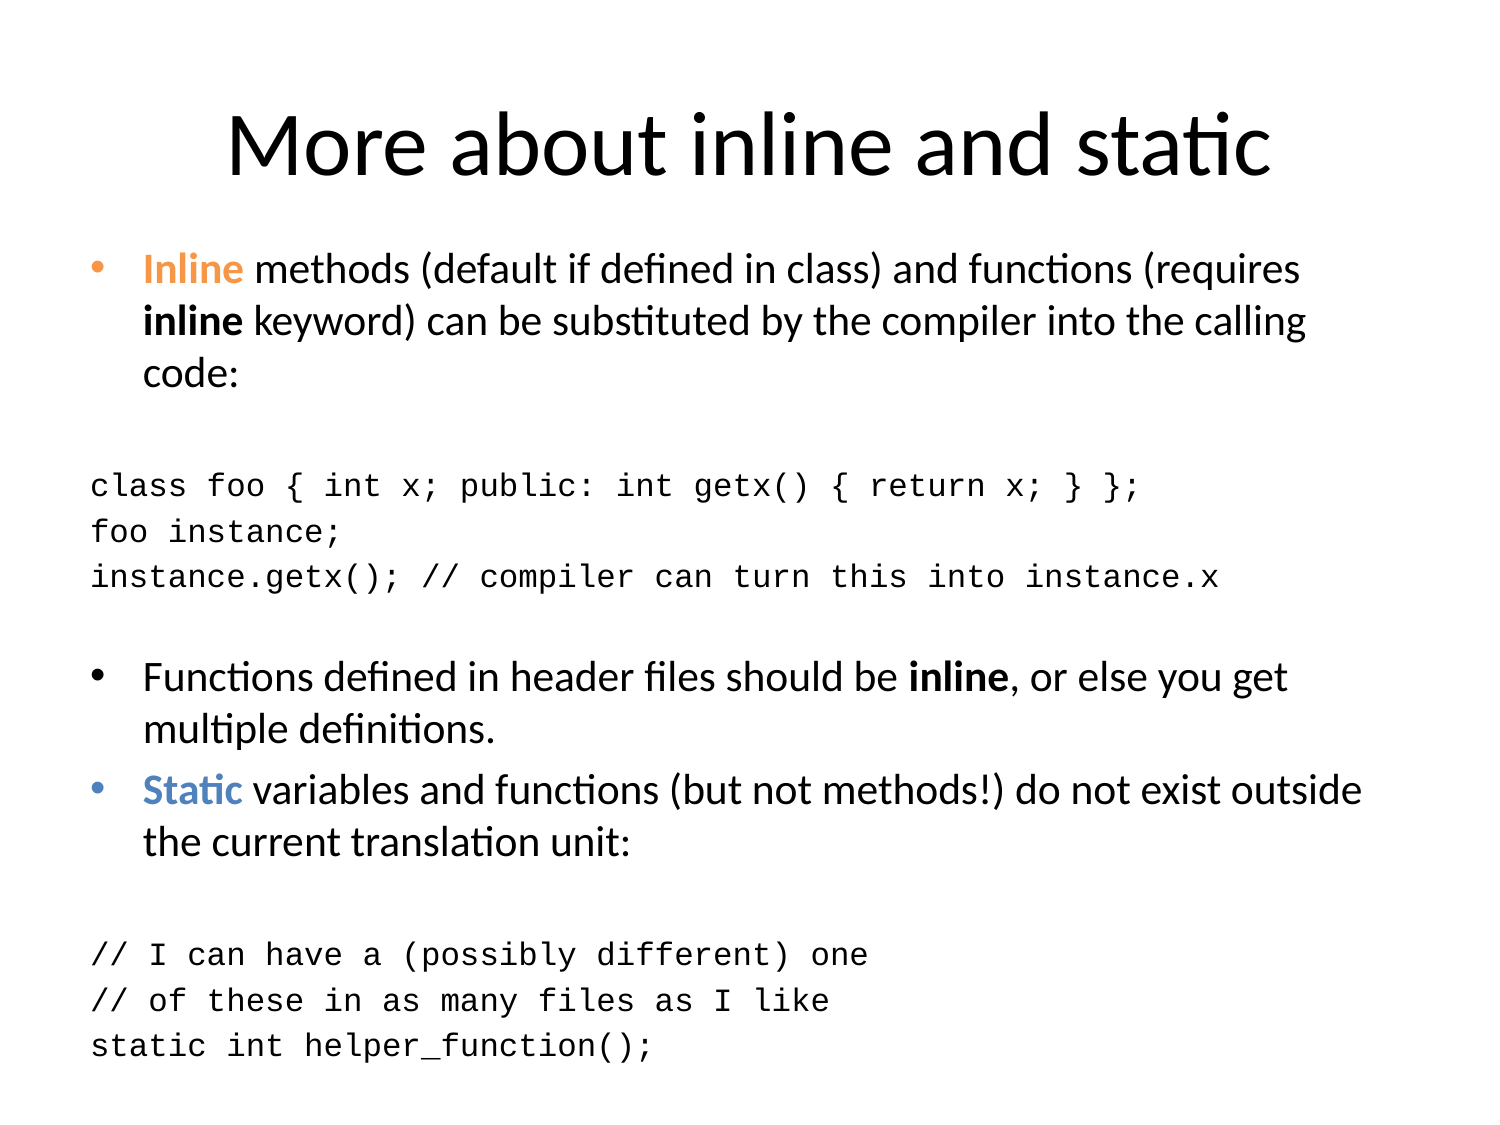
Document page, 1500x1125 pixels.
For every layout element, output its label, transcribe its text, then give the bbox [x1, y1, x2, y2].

list Inline methods (default if defined in class) and functions (requires inline keyword) can be substituted by the compiler into the calling code: class foo { int x; public: int getx() { return x; } }; foo instance; instance.getx(); // compiler can turn this into instance.x Functions defined in header files should be inline, or else you get multiple definitions. Static variables and functions (but not methods!) do not exist outside the current translation unit: // I can have a (possibly different) one // of these in as many files as I like static int helper_function(); [75, 232, 1425, 1073]
title More about inline and static [75, 45, 1425, 232]
